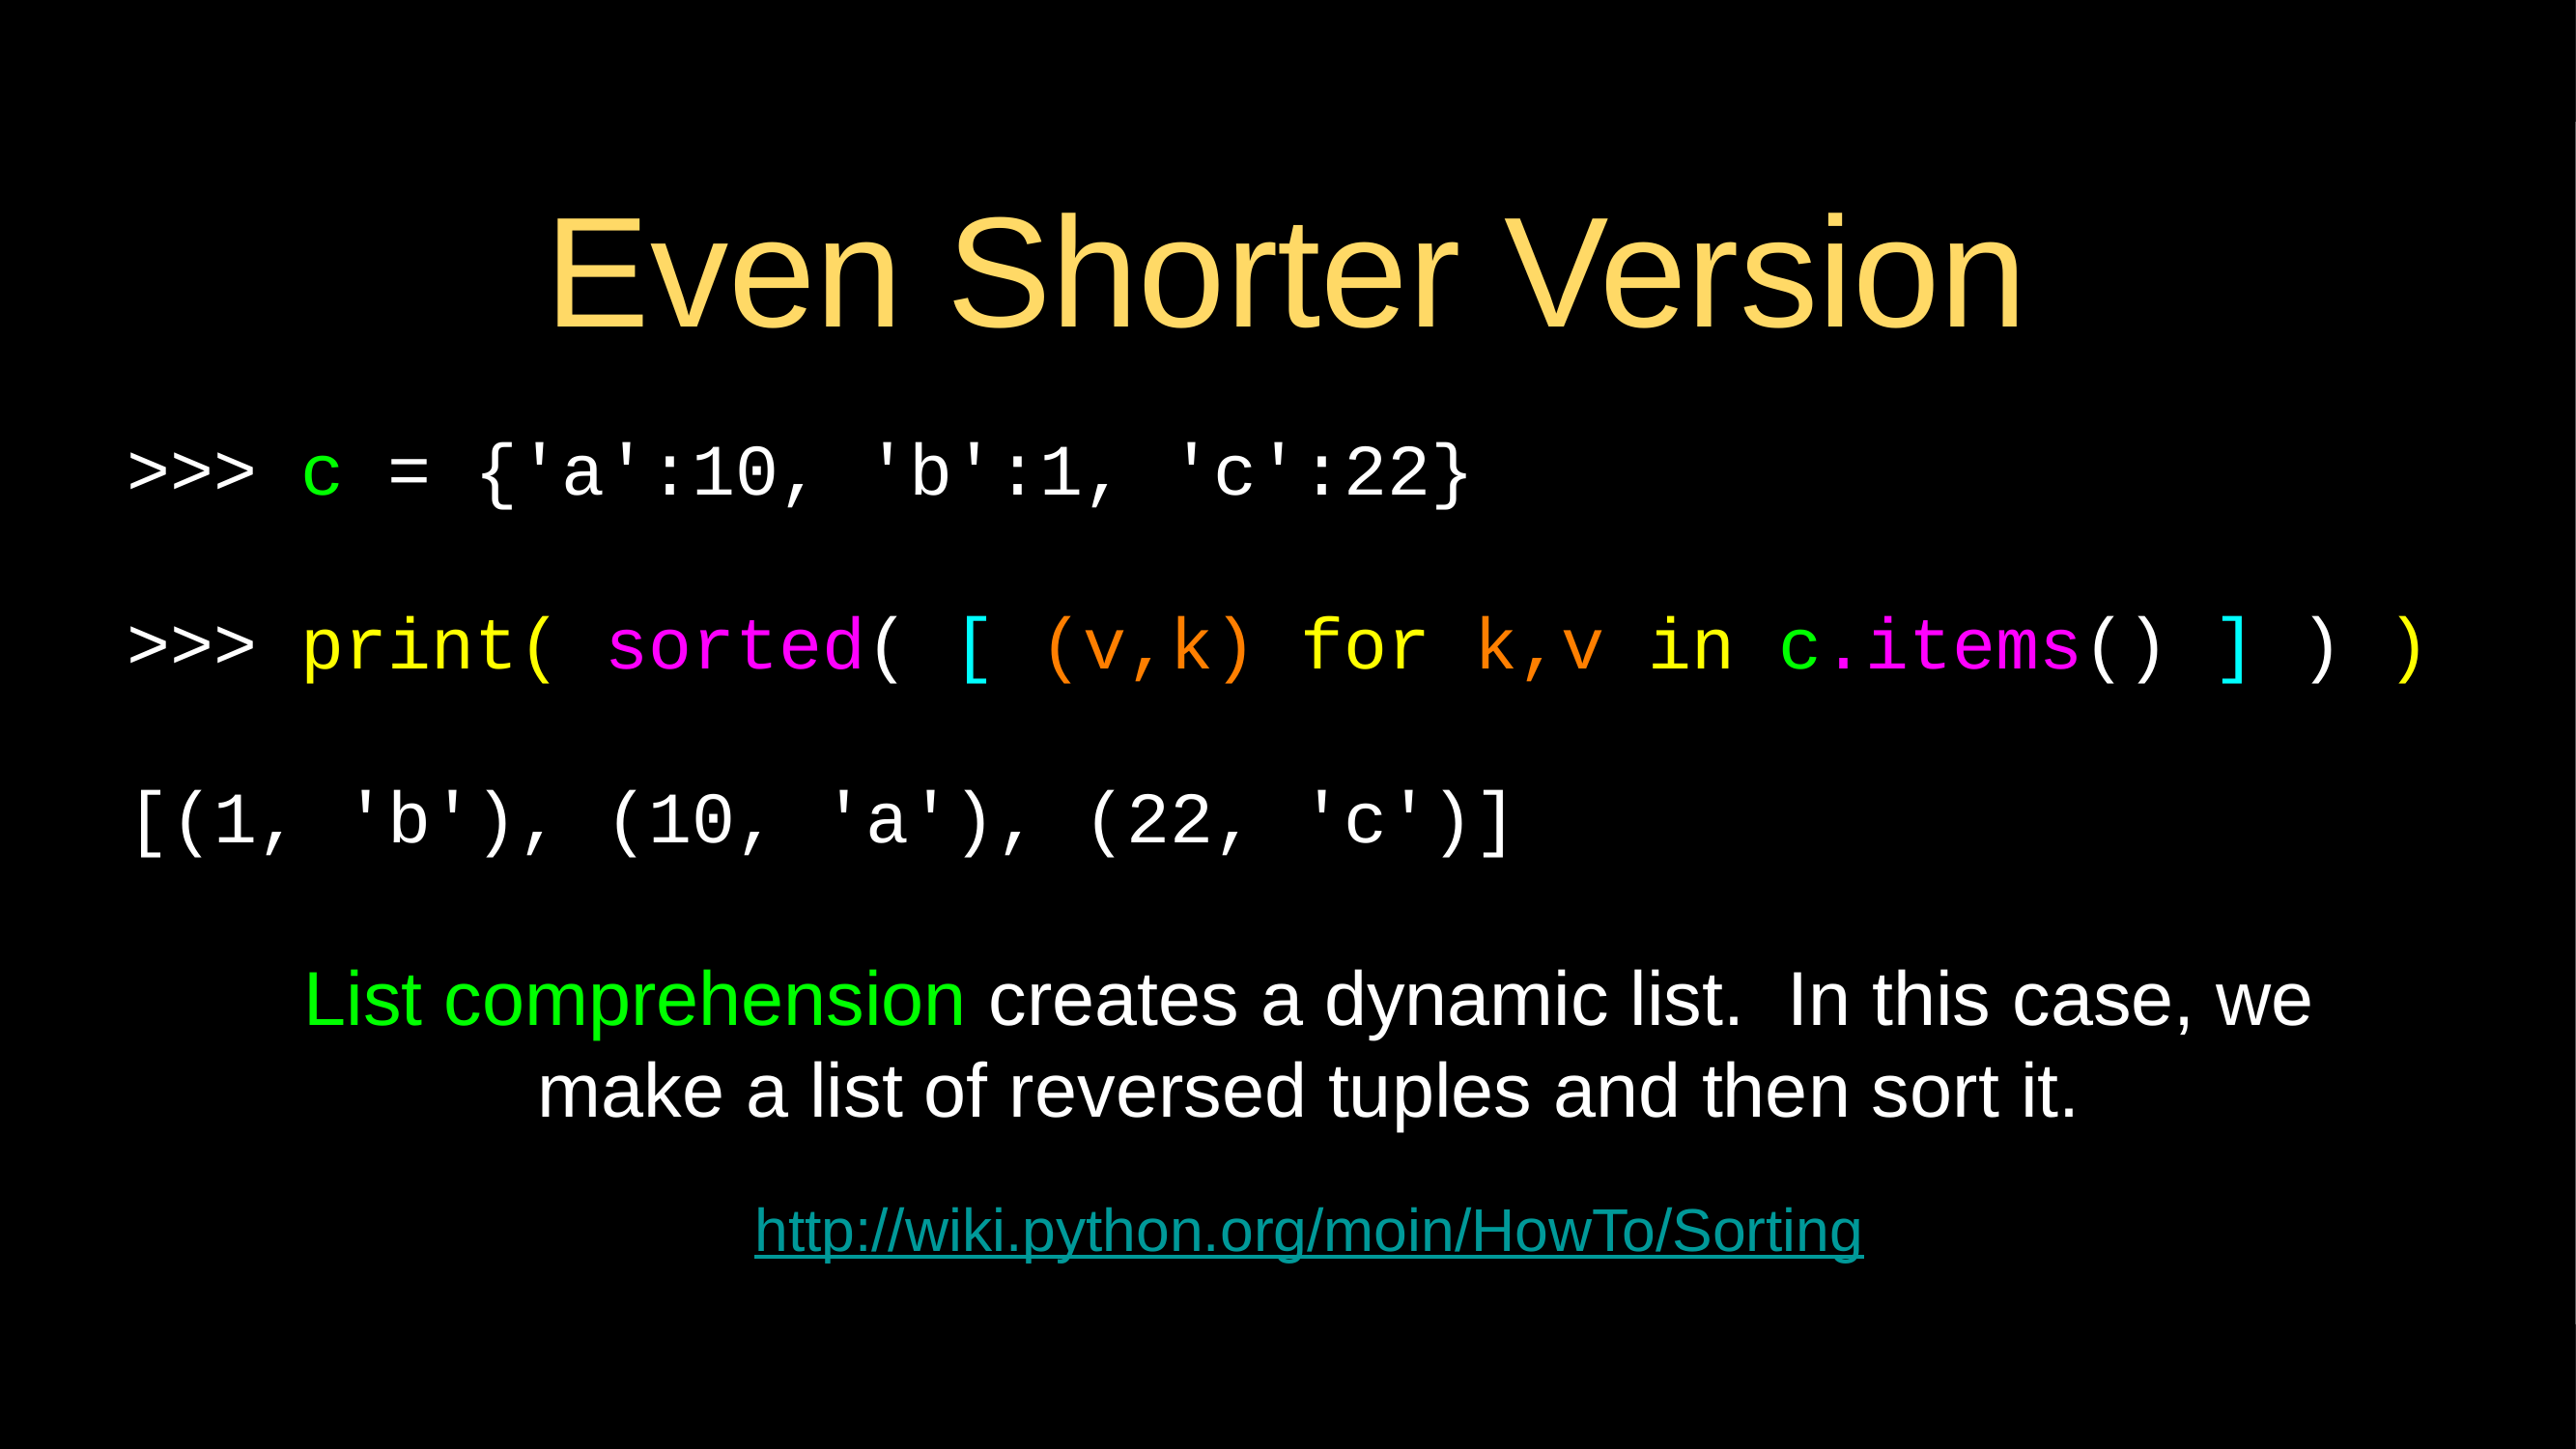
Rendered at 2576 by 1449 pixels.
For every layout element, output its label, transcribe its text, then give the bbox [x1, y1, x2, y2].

text_box >>> c = {'a':10, 'b':1, 'c':22} >>> print( sorted( [ (v,k) for k,v in c.items() ] ) ) [(1, 'b'), (10, 'a'), (22, 'c')] [127, 425, 2463, 855]
text_box http://wiki.python.org/moin/HowTo/Sorting [413, 1175, 2206, 1280]
title Even Shorter Version [183, 125, 2391, 403]
text_box List comprehension creates a dynamic list. In this case, we make a list of reversed tuples and then sort it. [286, 944, 2334, 1138]
